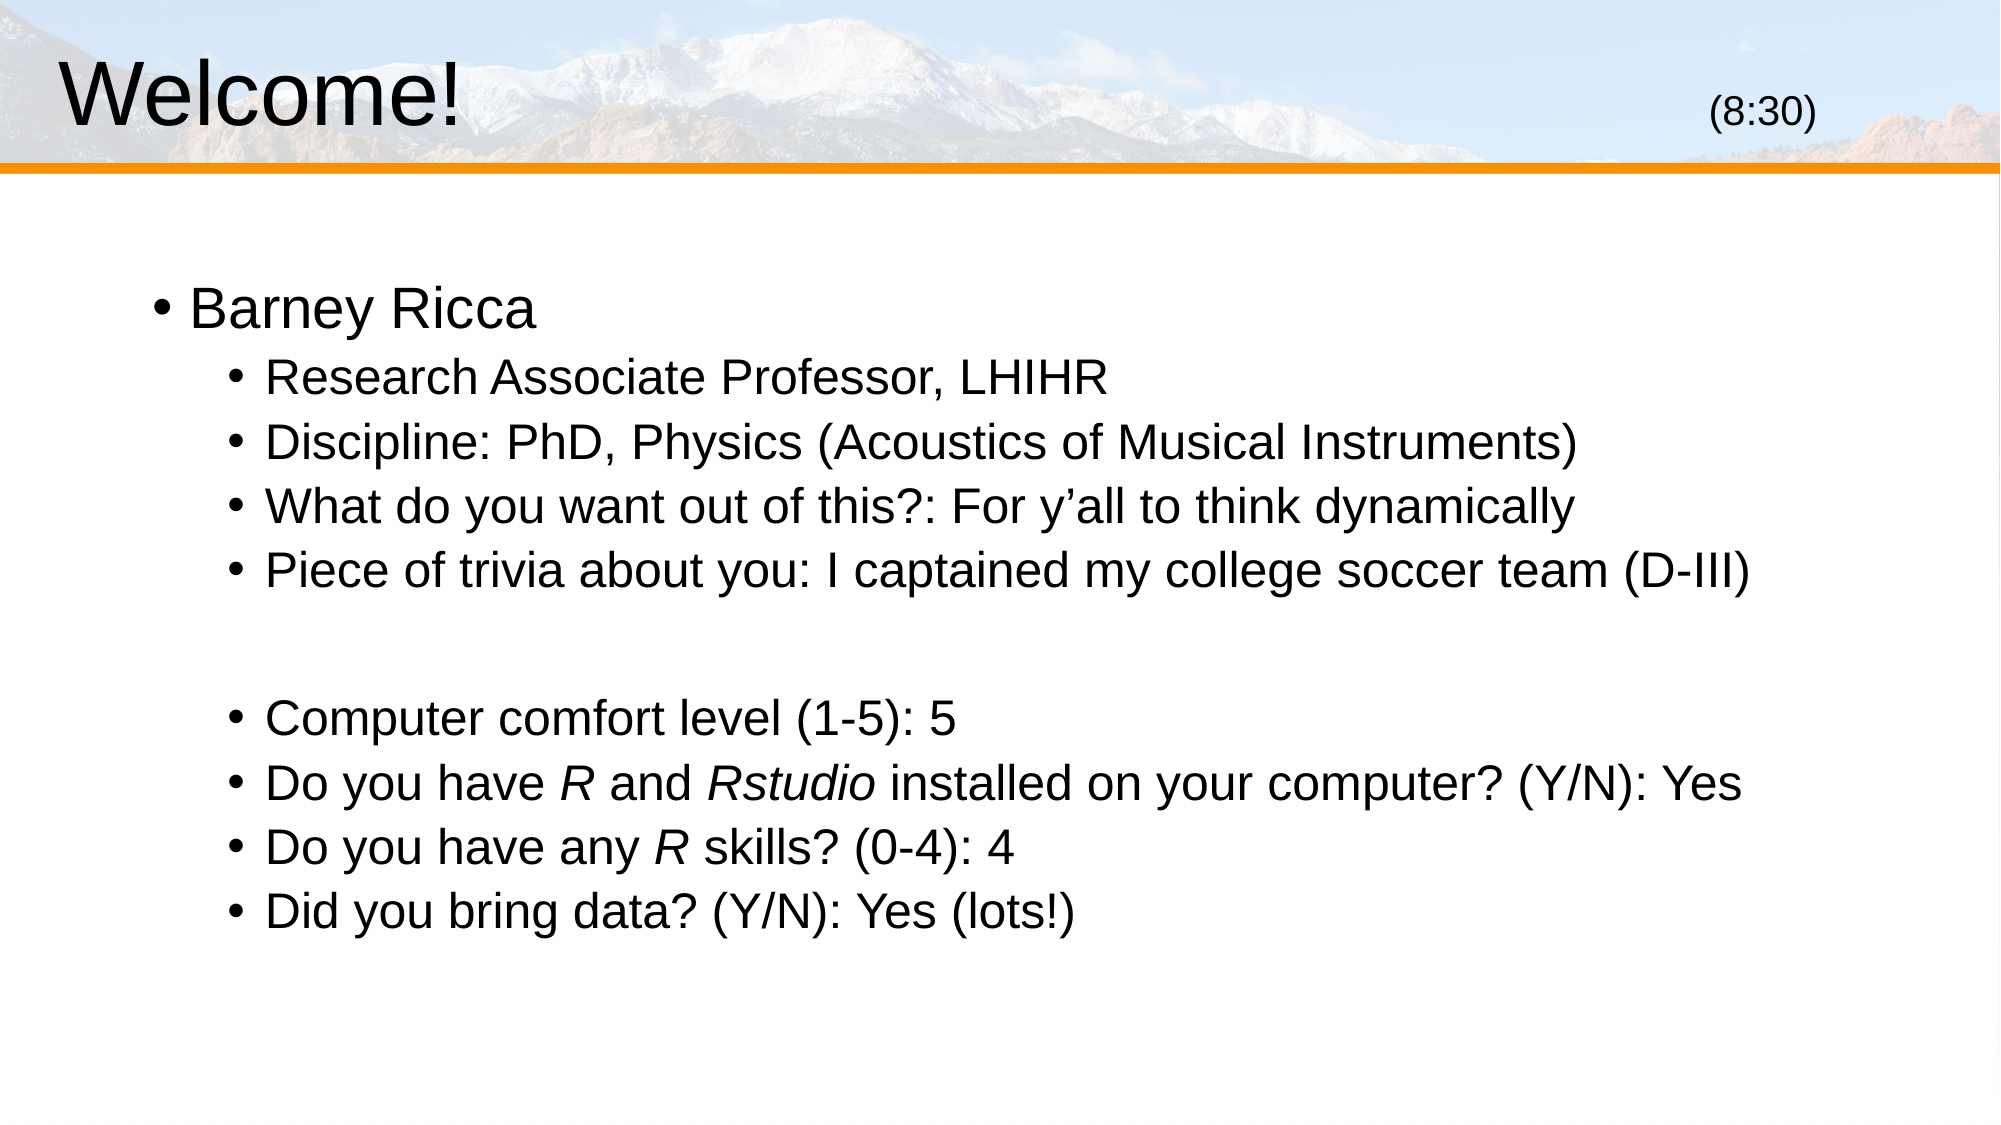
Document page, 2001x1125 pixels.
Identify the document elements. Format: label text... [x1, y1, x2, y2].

title Welcome! (8:30) [43, 3, 1953, 188]
picture [0, 0, 2000, 1125]
list Barney Ricca Research Associate Professor, LHIHR Discipline: PhD, Physics (Acoustics of Musical Instruments) What do you want out of this?: For y’all to think dynamically Piece of trivia about you: I captained my college soccer team (D-III) Computer comfort level (1-5): 5 Do you have R and Rstudio installed on your computer? (Y/N): Yes Do you have any R skills? (0-4): 4 Did you bring data? (Y/N): Yes (lots!) [137, 270, 1863, 985]
